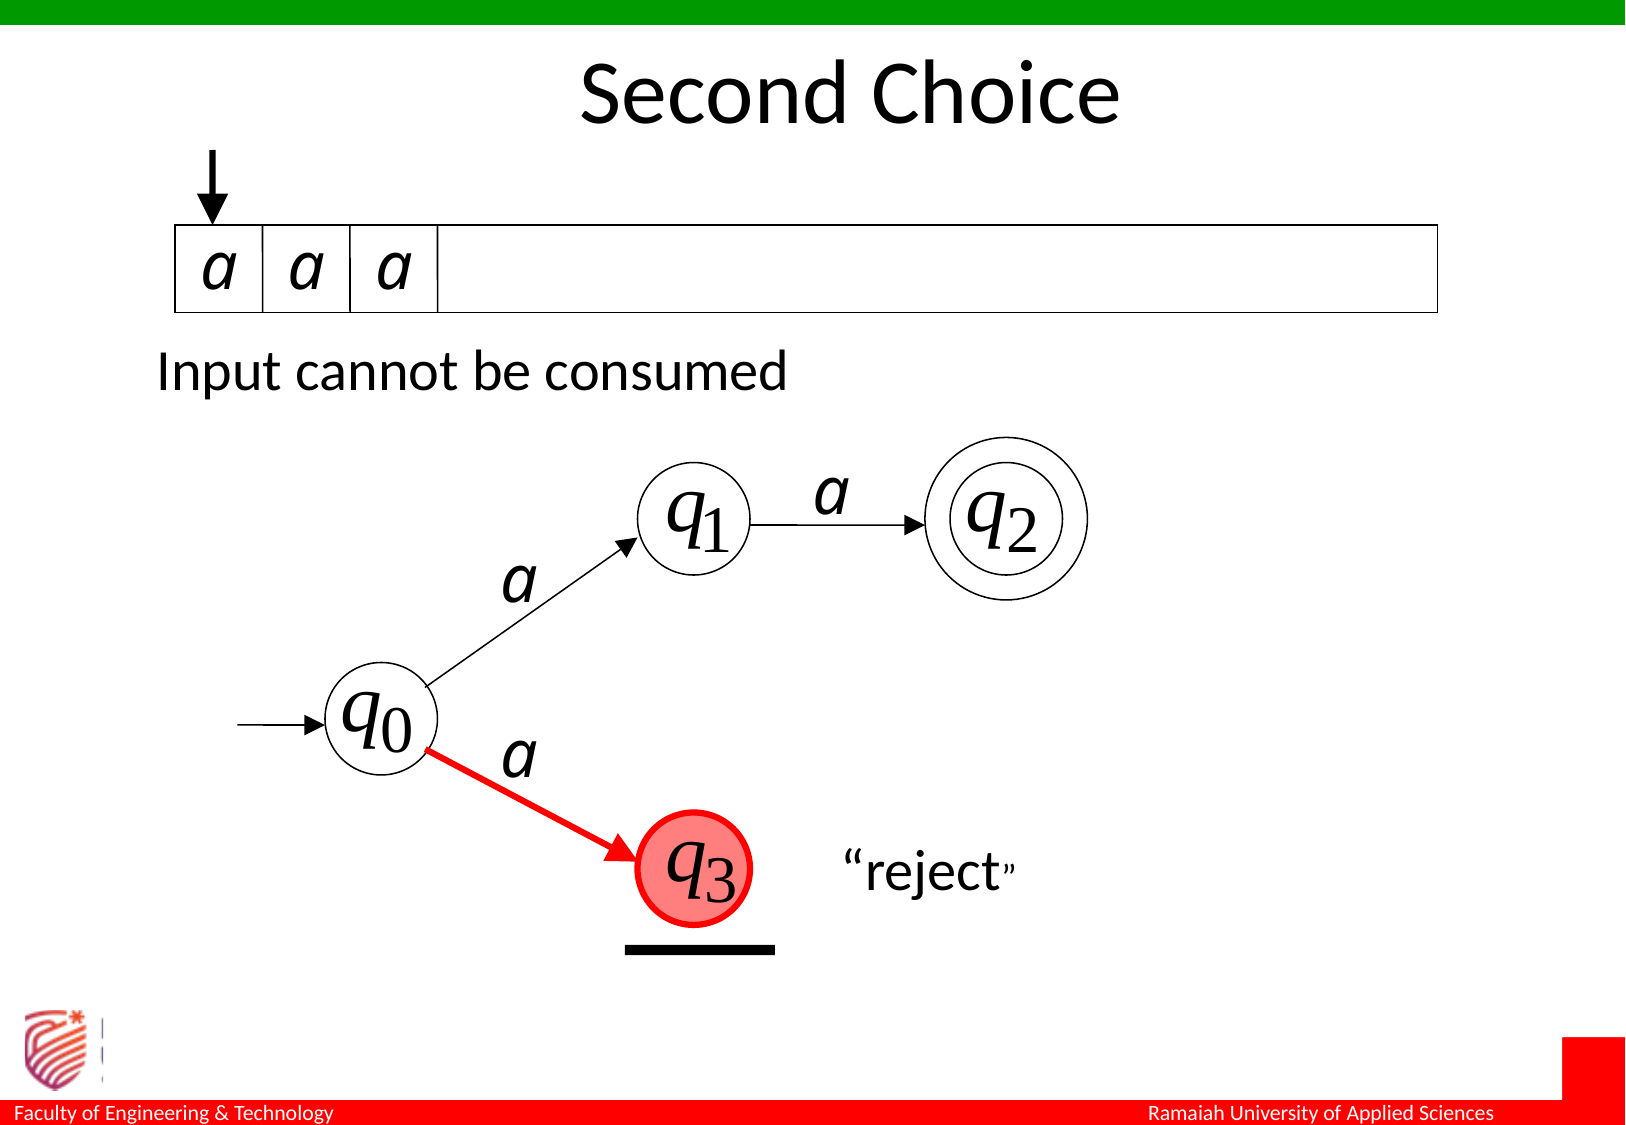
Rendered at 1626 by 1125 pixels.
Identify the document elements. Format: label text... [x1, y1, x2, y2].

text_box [962, 462, 1042, 557]
text_box Second Choice [565, 24, 1138, 150]
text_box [662, 812, 738, 909]
text_box [174, 224, 262, 313]
text_box [422, 679, 438, 758]
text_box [662, 462, 730, 557]
text_box [438, 224, 1438, 313]
text_box [548, 537, 638, 601]
text_box [202, 149, 223, 225]
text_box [499, 737, 544, 784]
text_box [741, 838, 751, 900]
text_box [860, 514, 925, 536]
text_box “reject” [826, 825, 1032, 910]
text_box [354, 768, 409, 775]
text_box [508, 793, 639, 862]
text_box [499, 562, 544, 609]
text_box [199, 249, 244, 296]
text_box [812, 474, 857, 521]
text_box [337, 662, 417, 759]
text_box [733, 479, 751, 560]
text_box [374, 249, 419, 296]
text_box [637, 826, 658, 913]
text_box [287, 249, 332, 296]
text_box [263, 224, 437, 313]
text_box Input cannot be consumed [141, 324, 805, 410]
text_box [237, 714, 325, 736]
text_box [924, 437, 1088, 600]
picture [24, 1010, 104, 1091]
text_box [666, 918, 721, 925]
text_box [637, 476, 726, 576]
text_box [324, 691, 332, 746]
